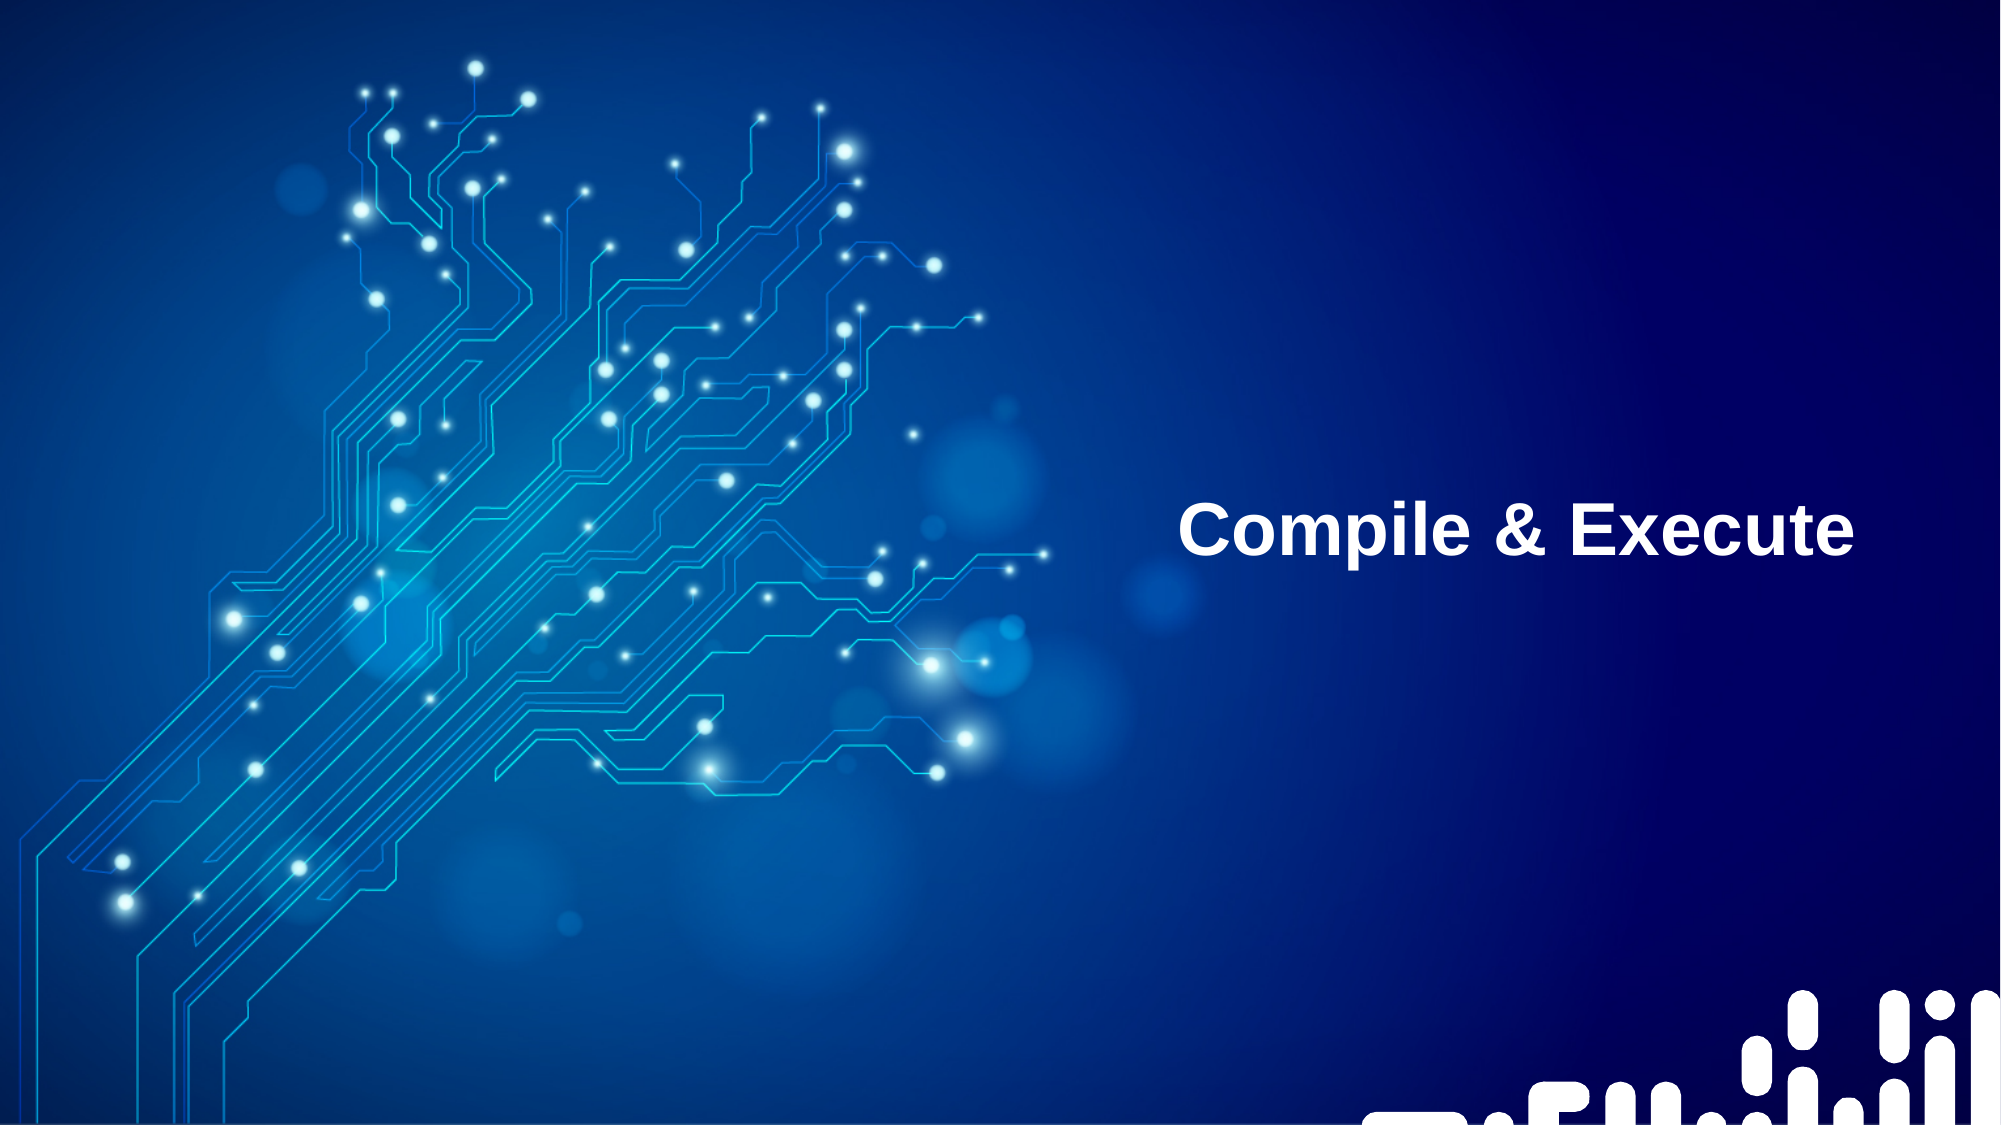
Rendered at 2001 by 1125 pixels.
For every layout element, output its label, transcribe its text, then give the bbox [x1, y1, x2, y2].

picture [0, 0, 2001, 1125]
title Compile & Execute [1166, 431, 1921, 619]
